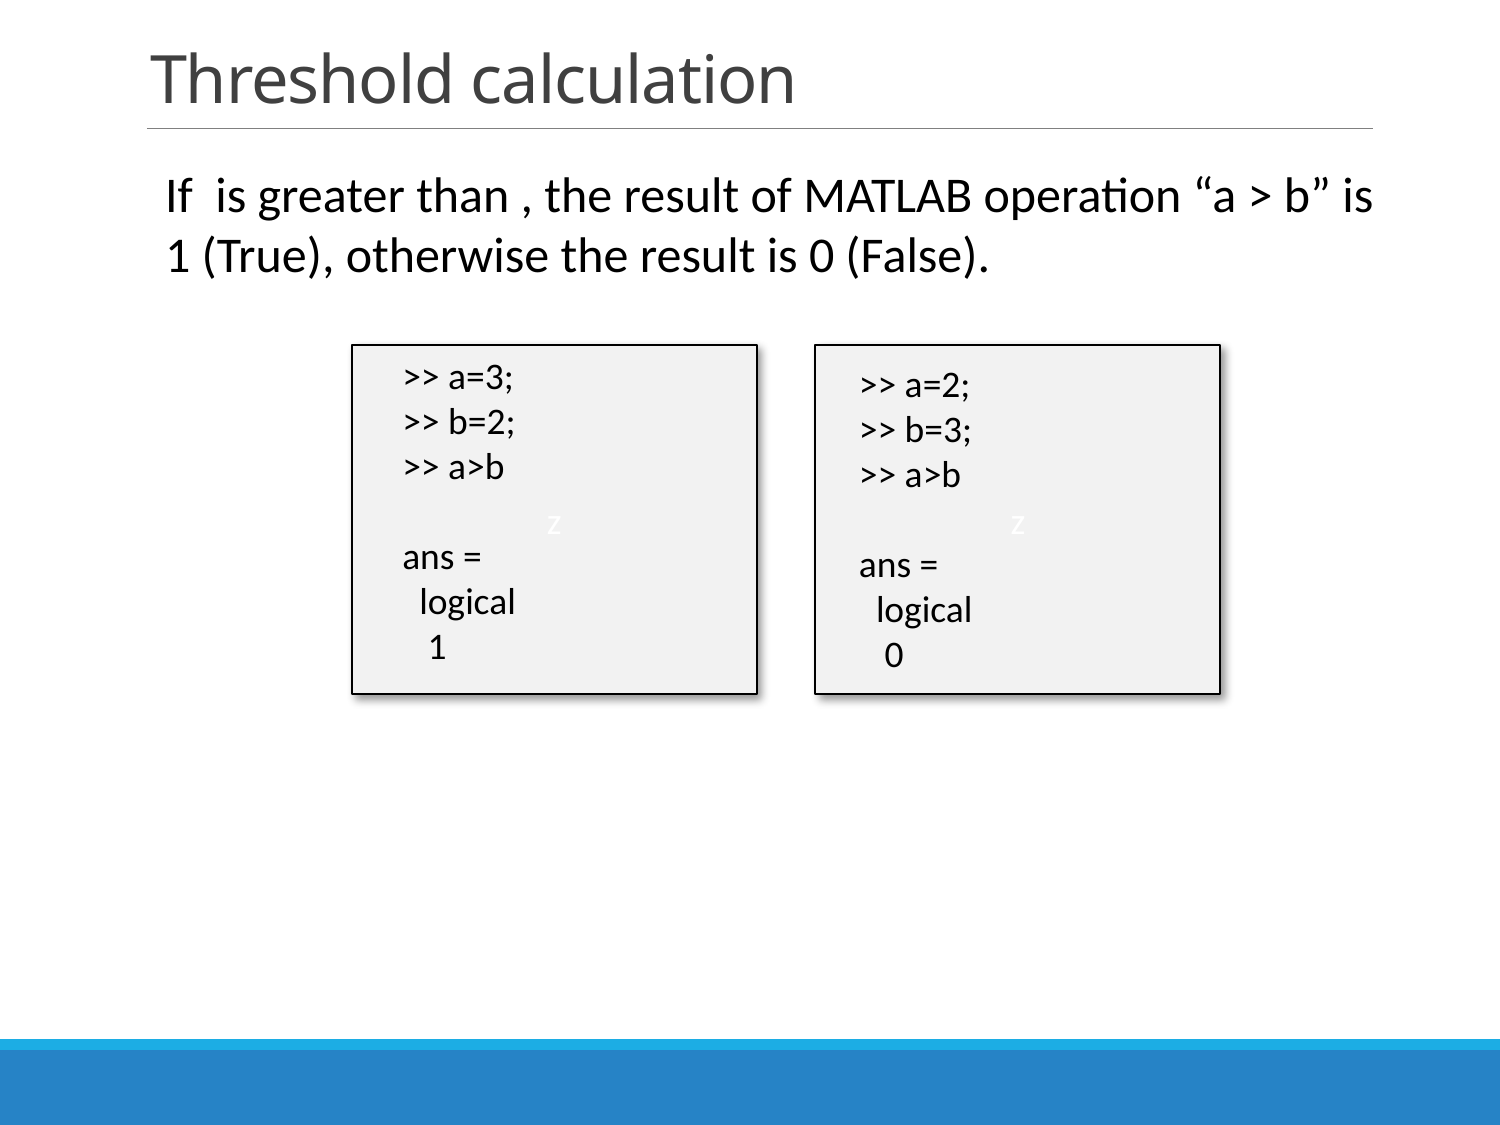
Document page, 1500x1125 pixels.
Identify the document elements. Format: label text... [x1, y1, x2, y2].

text_box z [350, 344, 758, 696]
title Threshold calculation [135, 26, 1373, 125]
text_box z [814, 344, 1222, 696]
text_box >> a=2; >> b=3; >> a>b ans = logical 0 [844, 352, 1124, 683]
text_box >> a=3; >> b=2; >> a>b ans = logical 1 [387, 344, 1138, 675]
